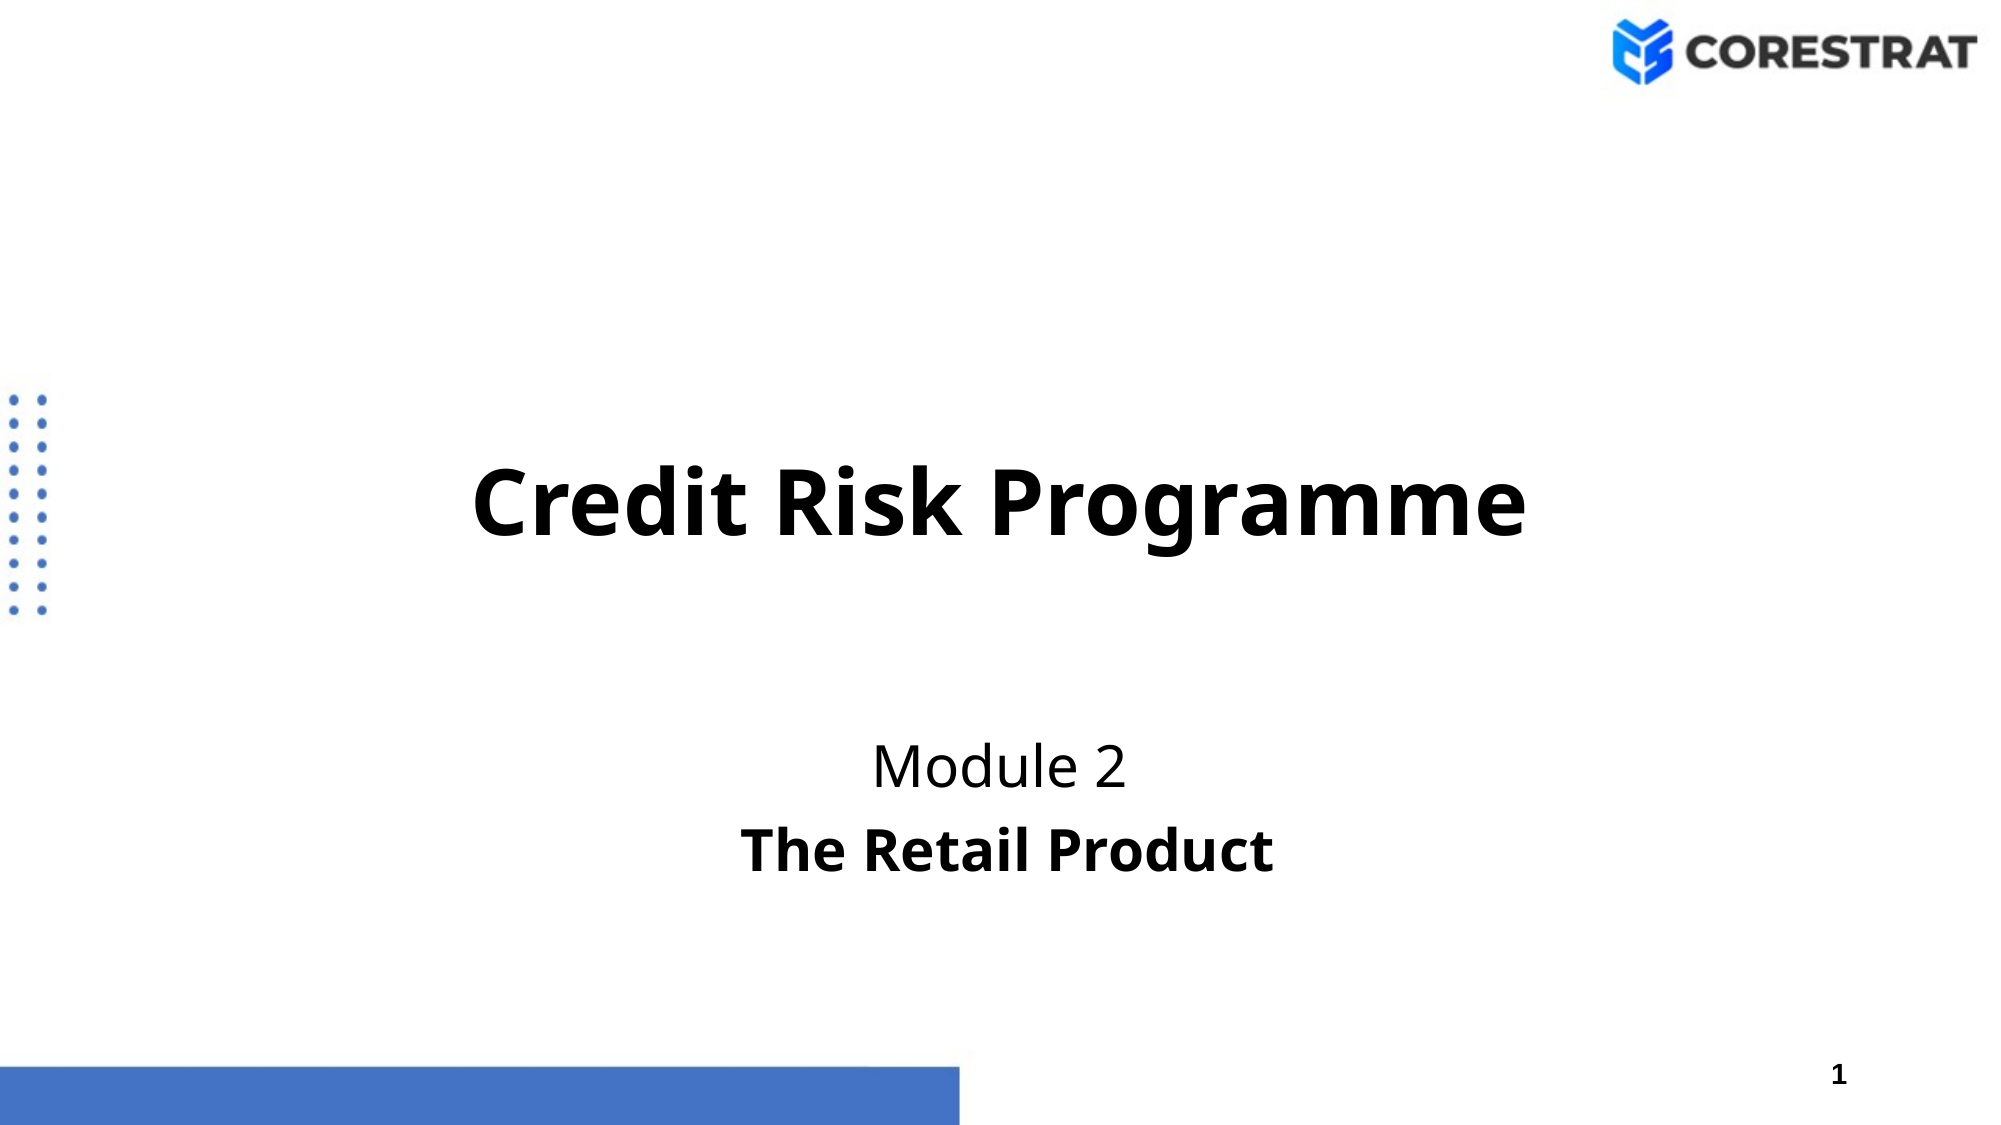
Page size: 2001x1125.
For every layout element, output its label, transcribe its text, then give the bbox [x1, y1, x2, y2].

text_box Credit Risk Programme [94, 270, 1905, 563]
picture [0, 0, 2001, 1125]
slide_number 1 [1412, 1042, 1863, 1103]
text_box Module 2 The Retail Product [152, 638, 1863, 967]
